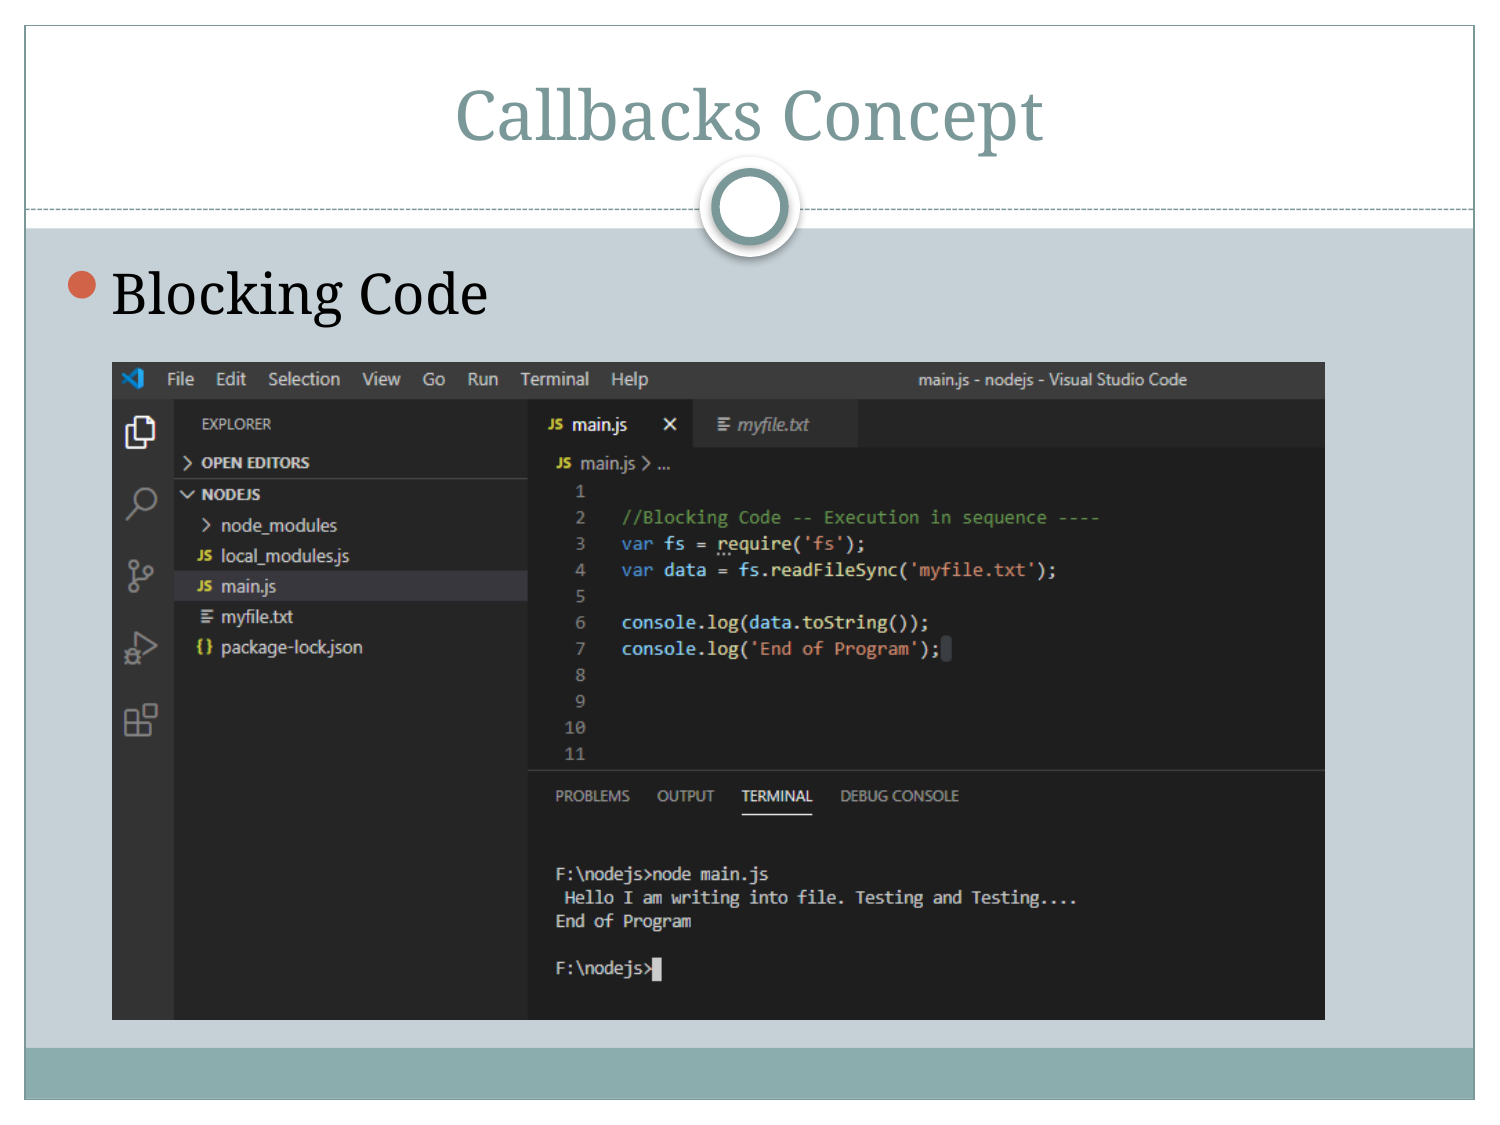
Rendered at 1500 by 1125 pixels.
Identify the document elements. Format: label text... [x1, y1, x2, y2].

picture [112, 362, 1326, 1021]
title Callbacks Concept [49, 37, 1450, 162]
list Blocking Code [49, 250, 1445, 1001]
